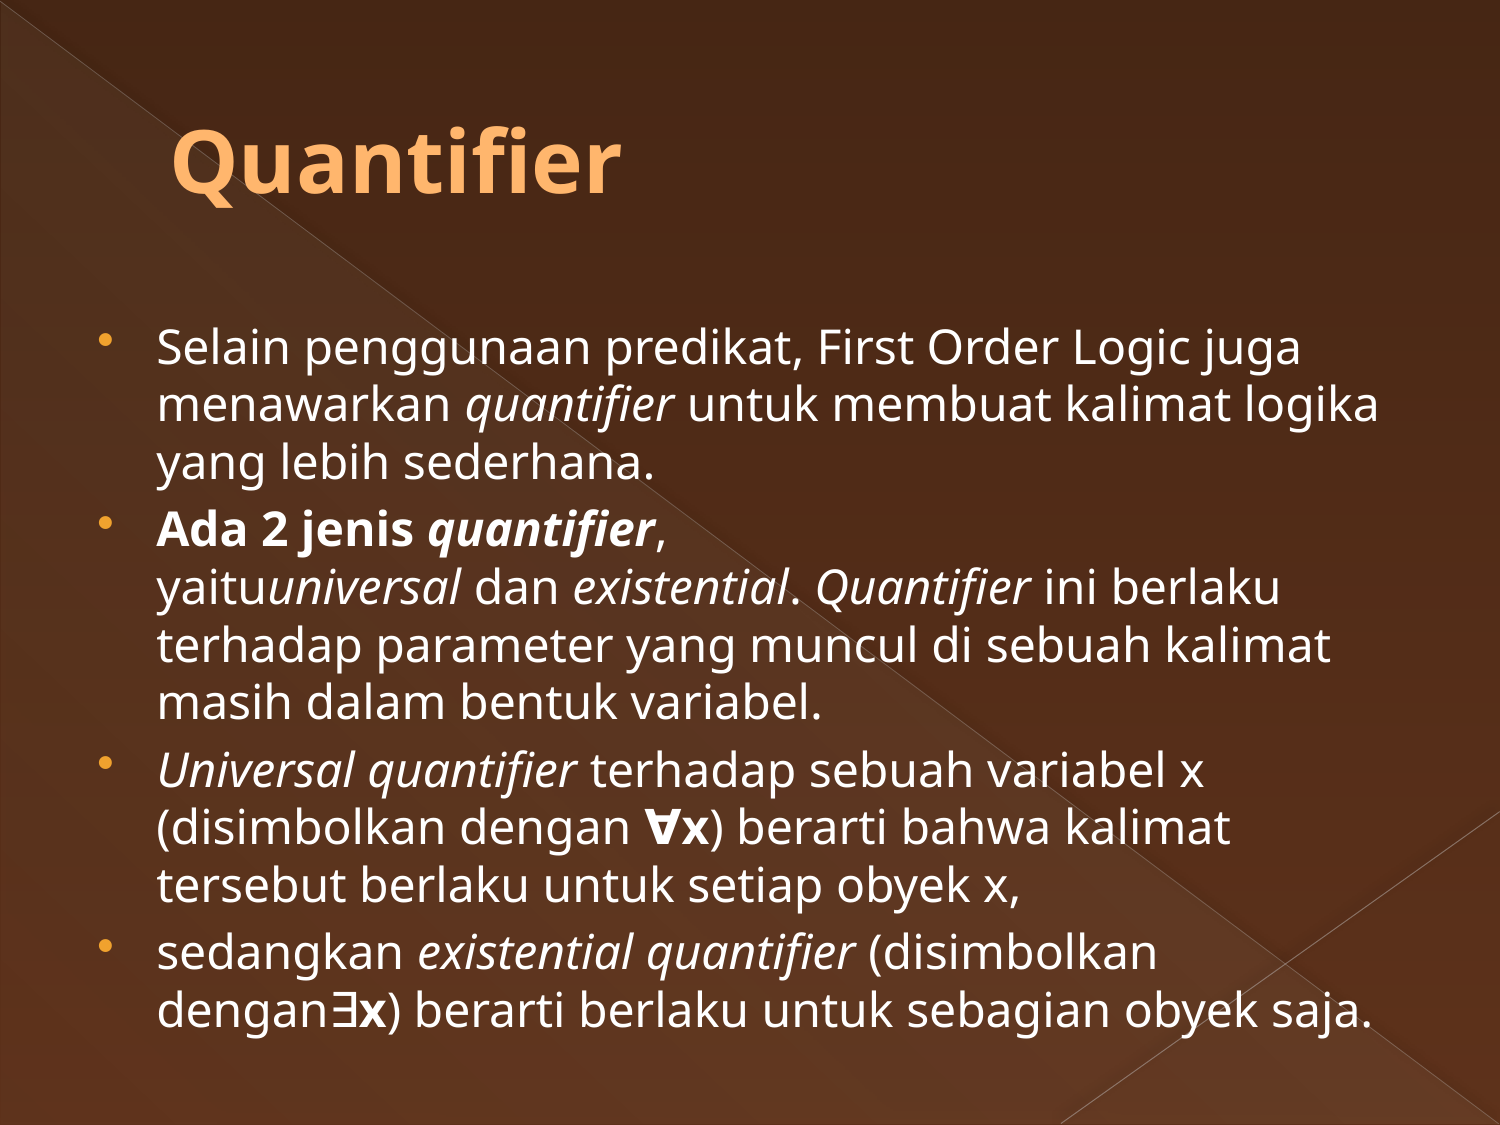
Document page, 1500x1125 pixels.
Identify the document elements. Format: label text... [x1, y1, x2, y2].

list Selain penggunaan predikat, First Order Logic juga menawarkan quantifier untuk membuat kalimat logika yang lebih sederhana. Ada 2 jenis quantifier, yaituuniversal dan existential. Quantifier ini berlaku terhadap parameter yang muncul di sebuah kalimat masih dalam bentuk variabel. Universal quantifier terhadap sebuah variabel x (disimbolkan dengan ∀x) berarti bahwa kalimat tersebut berlaku untuk setiap obyek x, sedangkan existential quantifier (disimbolkan dengan∃x) berarti berlaku untuk sebagian obyek saja. [75, 308, 1425, 1059]
title Quantifier [75, 43, 1425, 274]
